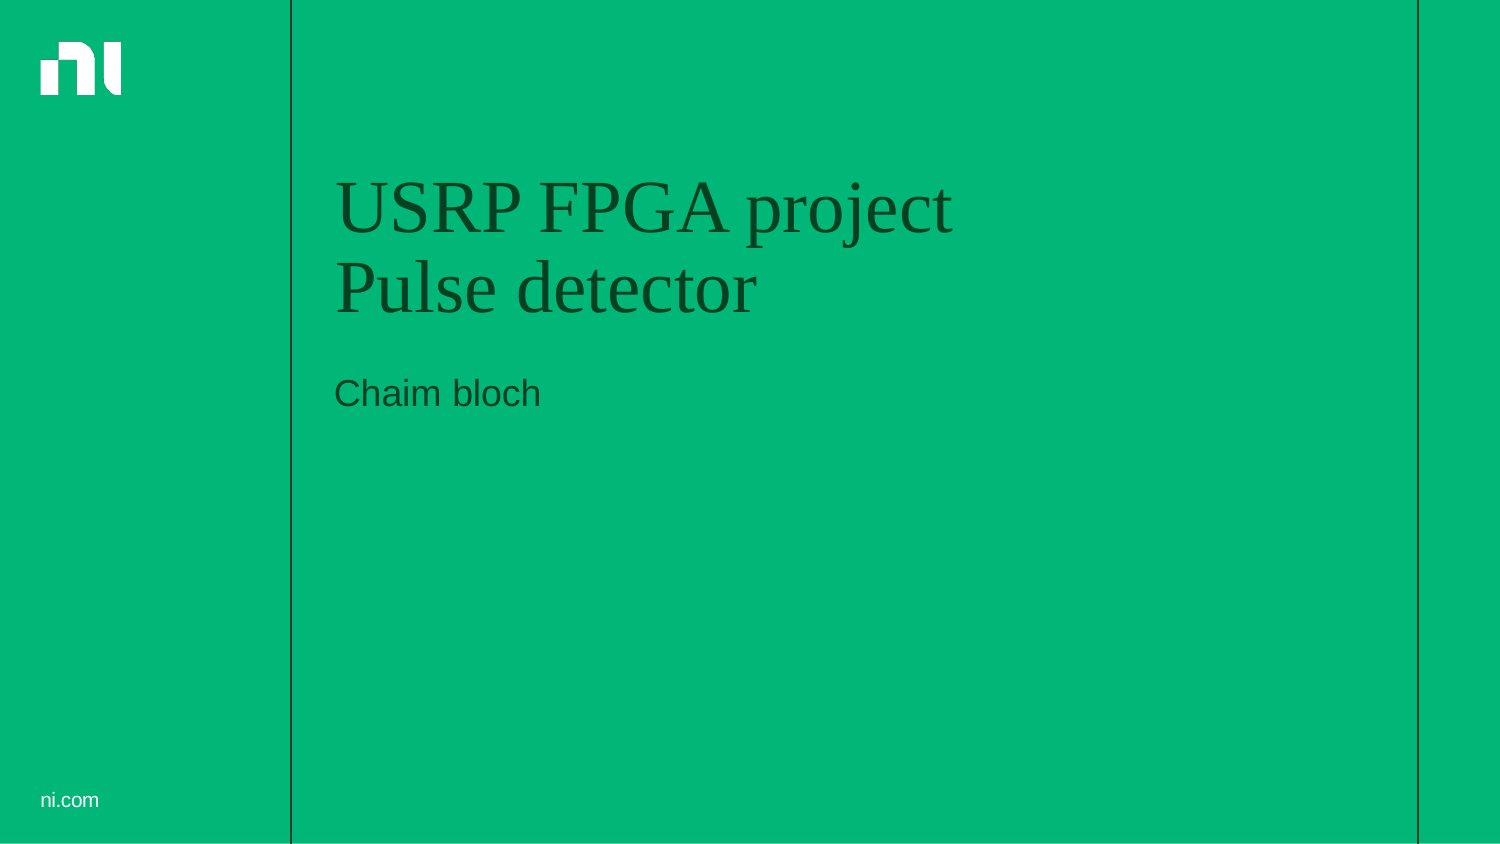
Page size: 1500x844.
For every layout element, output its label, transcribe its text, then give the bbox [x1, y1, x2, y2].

list Chaim bloch [333, 361, 1378, 422]
title USRP FPGA project Pulse detector [335, 167, 1378, 331]
